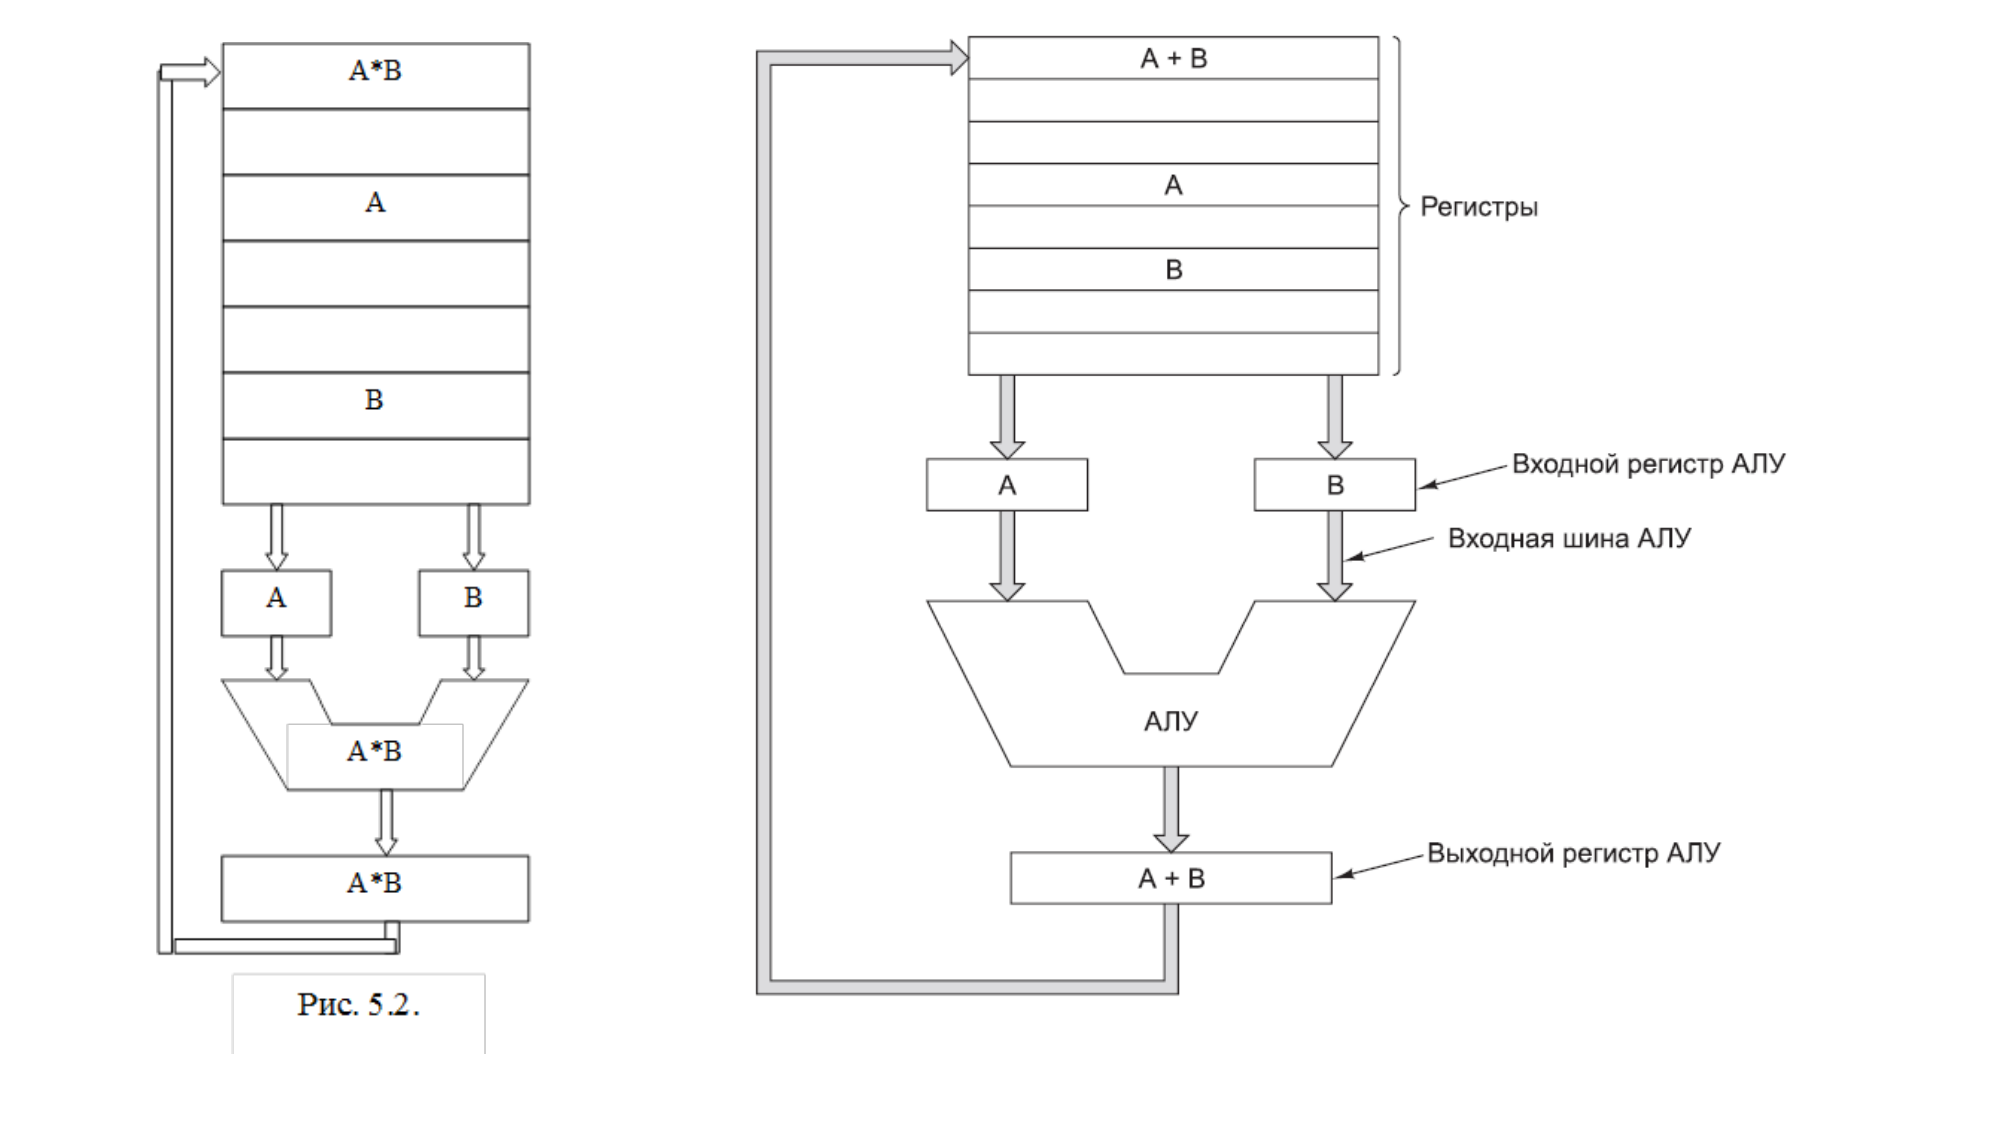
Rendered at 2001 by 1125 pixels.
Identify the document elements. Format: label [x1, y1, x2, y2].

list [155, 42, 535, 1054]
picture [649, 0, 1899, 1011]
